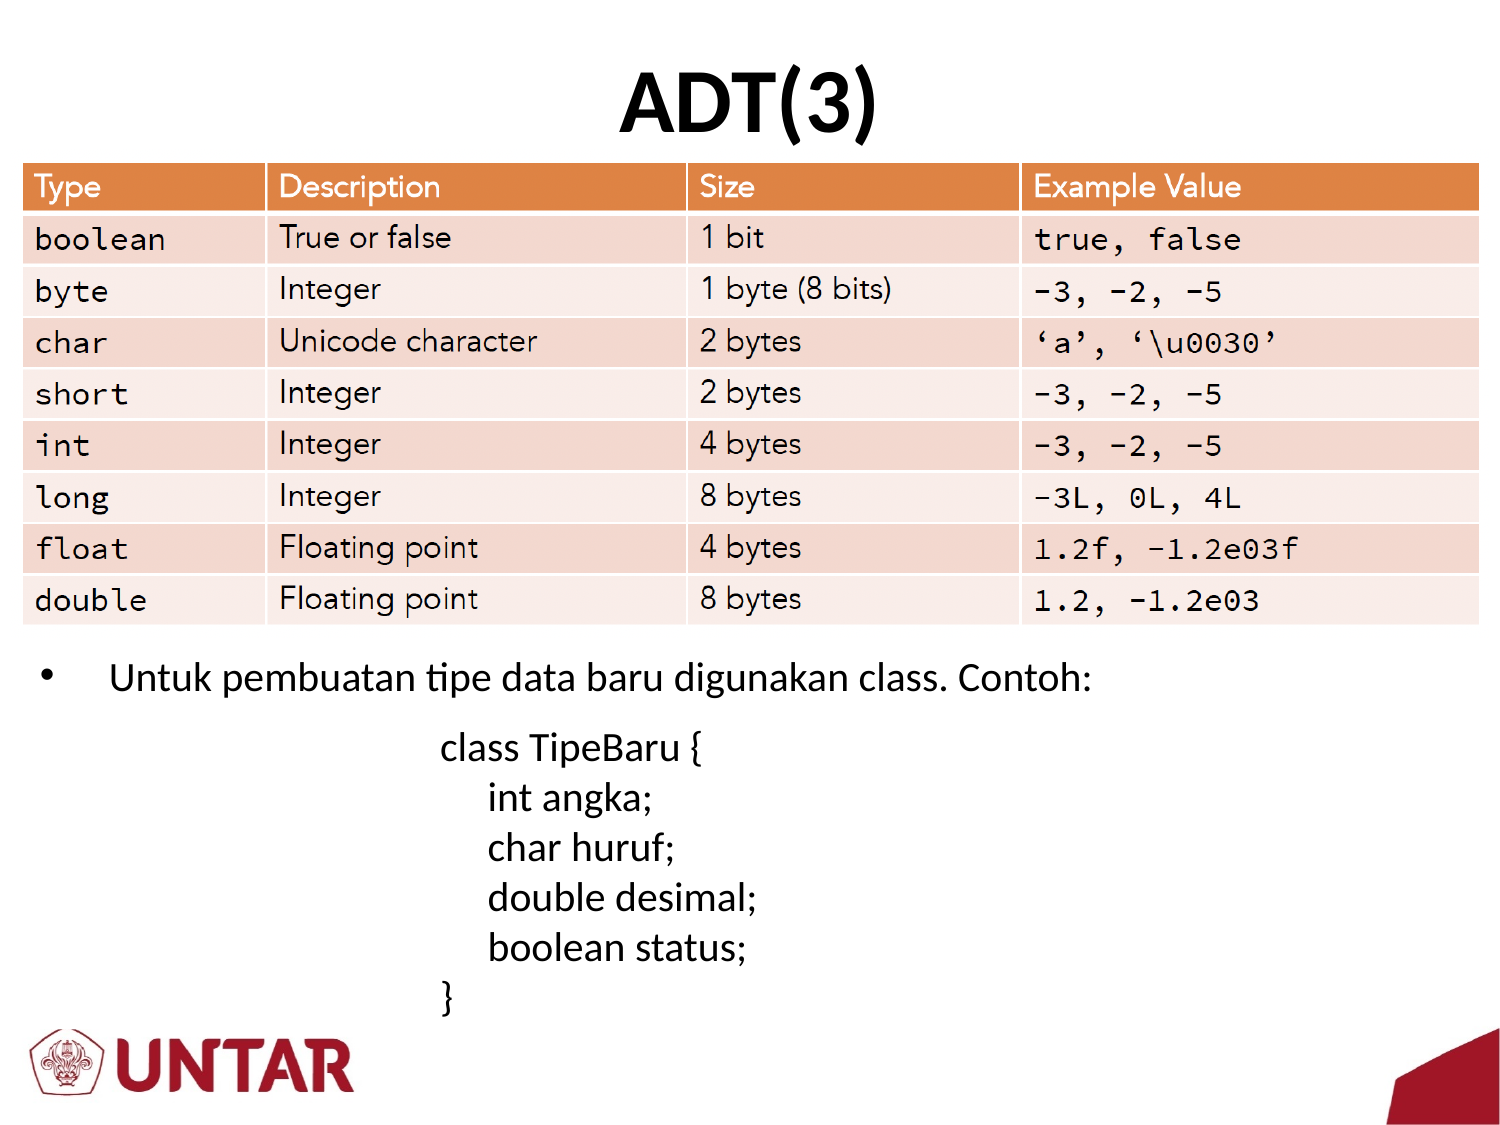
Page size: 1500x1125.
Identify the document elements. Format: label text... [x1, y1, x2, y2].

picture [0, 0, 1500, 1125]
title ADT(3) [74, 2, 1425, 148]
list Untuk pembuatan tipe data baru digunakan class. Contoh: [24, 647, 1375, 1030]
text_box class TipeBaru { int angka; char huruf; double desimal; boolean status; } [424, 712, 788, 1028]
